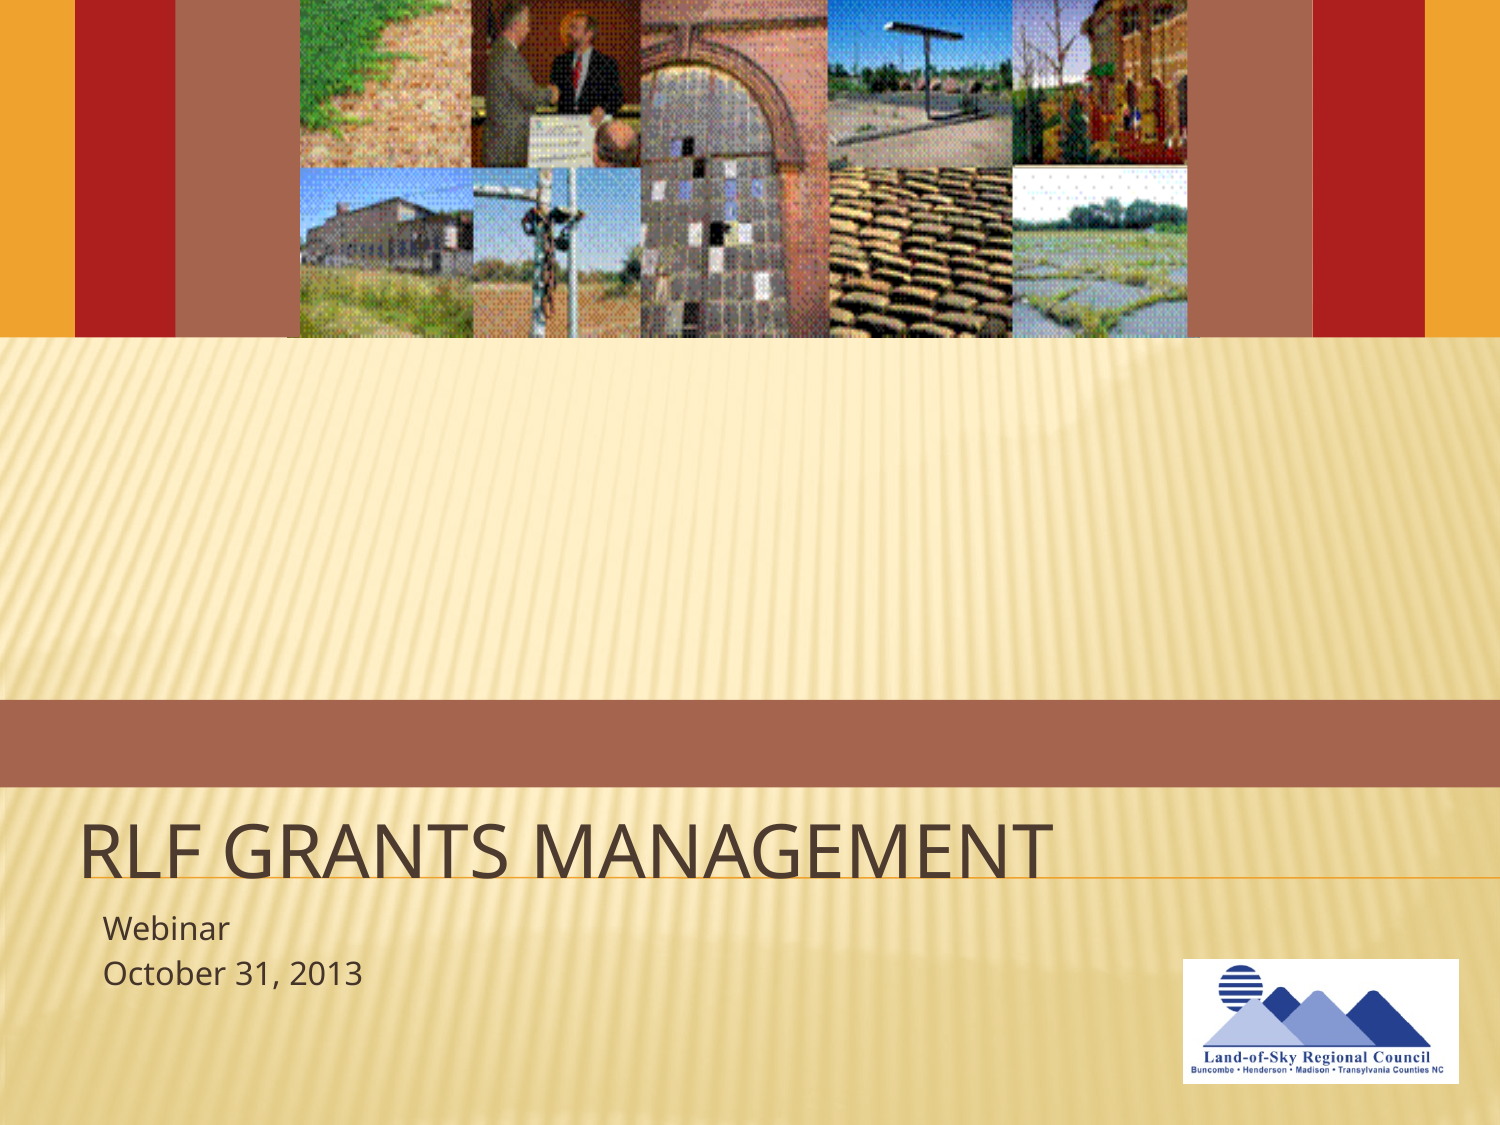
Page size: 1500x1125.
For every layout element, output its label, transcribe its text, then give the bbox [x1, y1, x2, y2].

title RLF Grants Management [62, 796, 1450, 997]
text_box [0, 699, 1500, 788]
subtitle Webinar October 31, 2013 [87, 899, 1401, 1001]
picture [1183, 959, 1459, 1084]
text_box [0, 0, 1500, 338]
